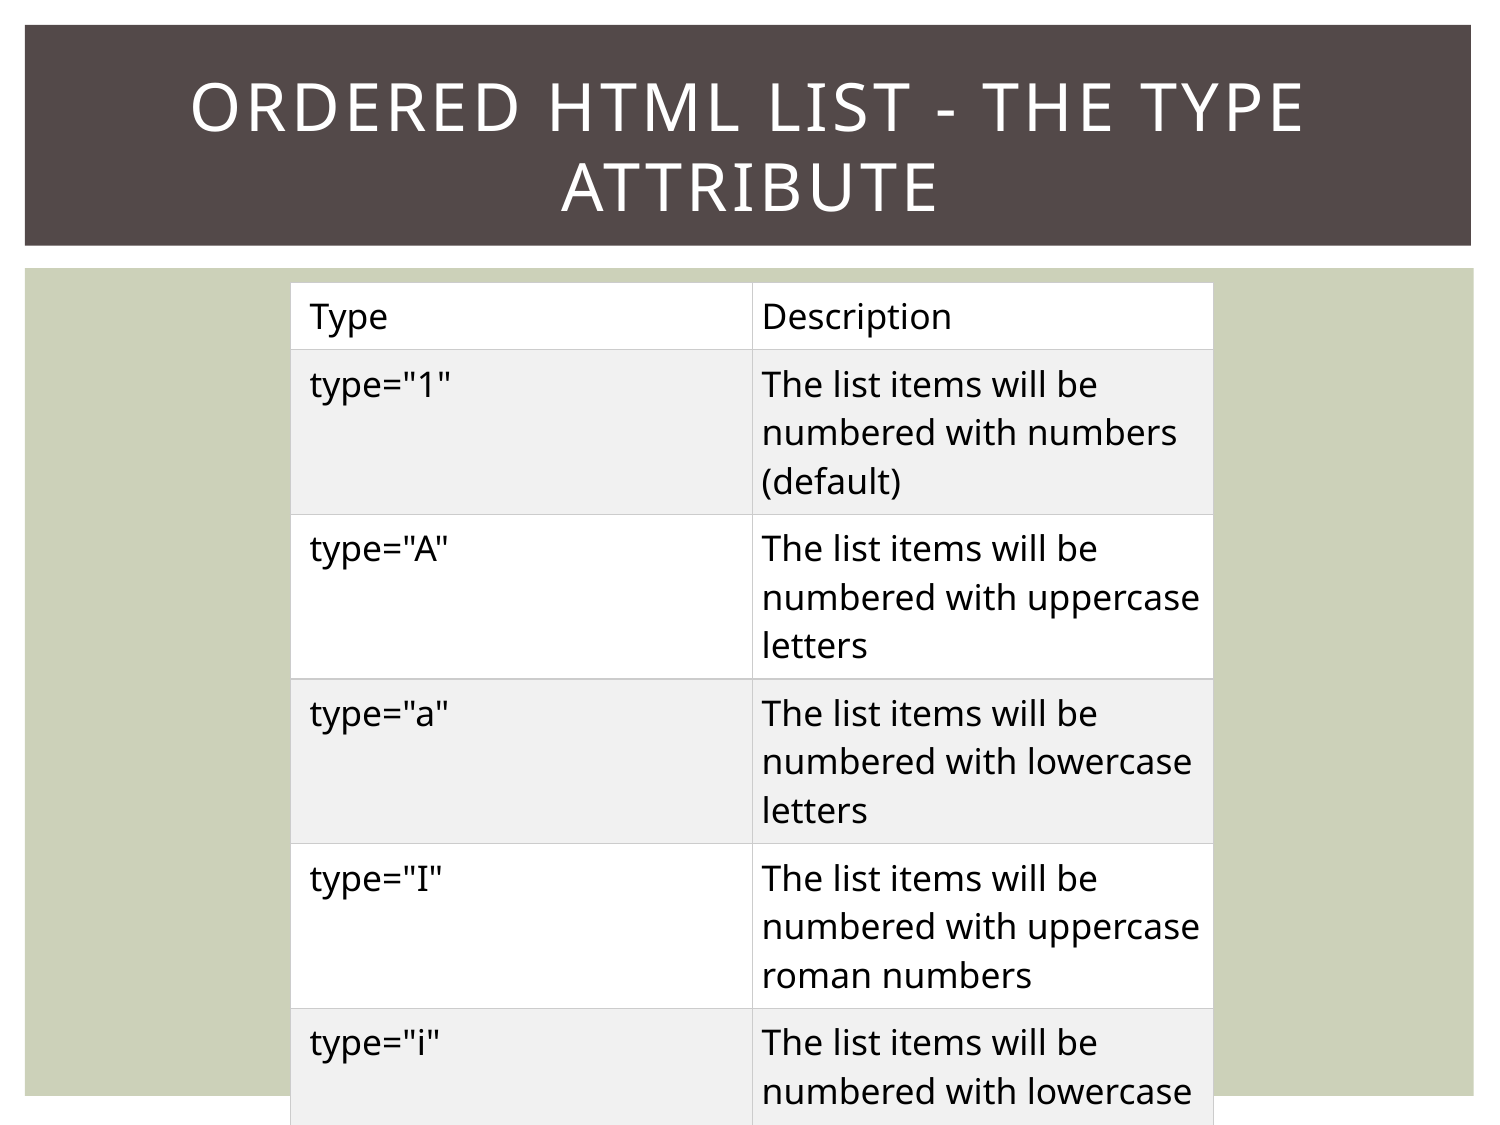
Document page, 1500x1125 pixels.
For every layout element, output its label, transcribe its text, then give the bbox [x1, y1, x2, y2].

table_cell The list items will be numbered with uppercase letters [753, 515, 1213, 678]
table_cell The list items will be numbered with uppercase roman numbers [753, 844, 1213, 1008]
table_cell type="a" [291, 680, 752, 843]
table_header Description [753, 283, 1213, 349]
table_cell type="I" [291, 844, 752, 1008]
table_cell The list items will be numbered with numbers (default) [753, 350, 1213, 514]
table_cell The list items will be numbered with lowercase roman numbers [753, 1009, 1213, 1125]
table_cell type="A" [291, 515, 752, 678]
table_cell type="1" [291, 350, 752, 514]
table_cell The list items will be numbered with lowercase letters [753, 680, 1213, 843]
table_cell type="i" [291, 1009, 752, 1125]
table_header Type [291, 283, 752, 349]
title Ordered HTML List - The Type Attribute [62, 58, 1438, 232]
